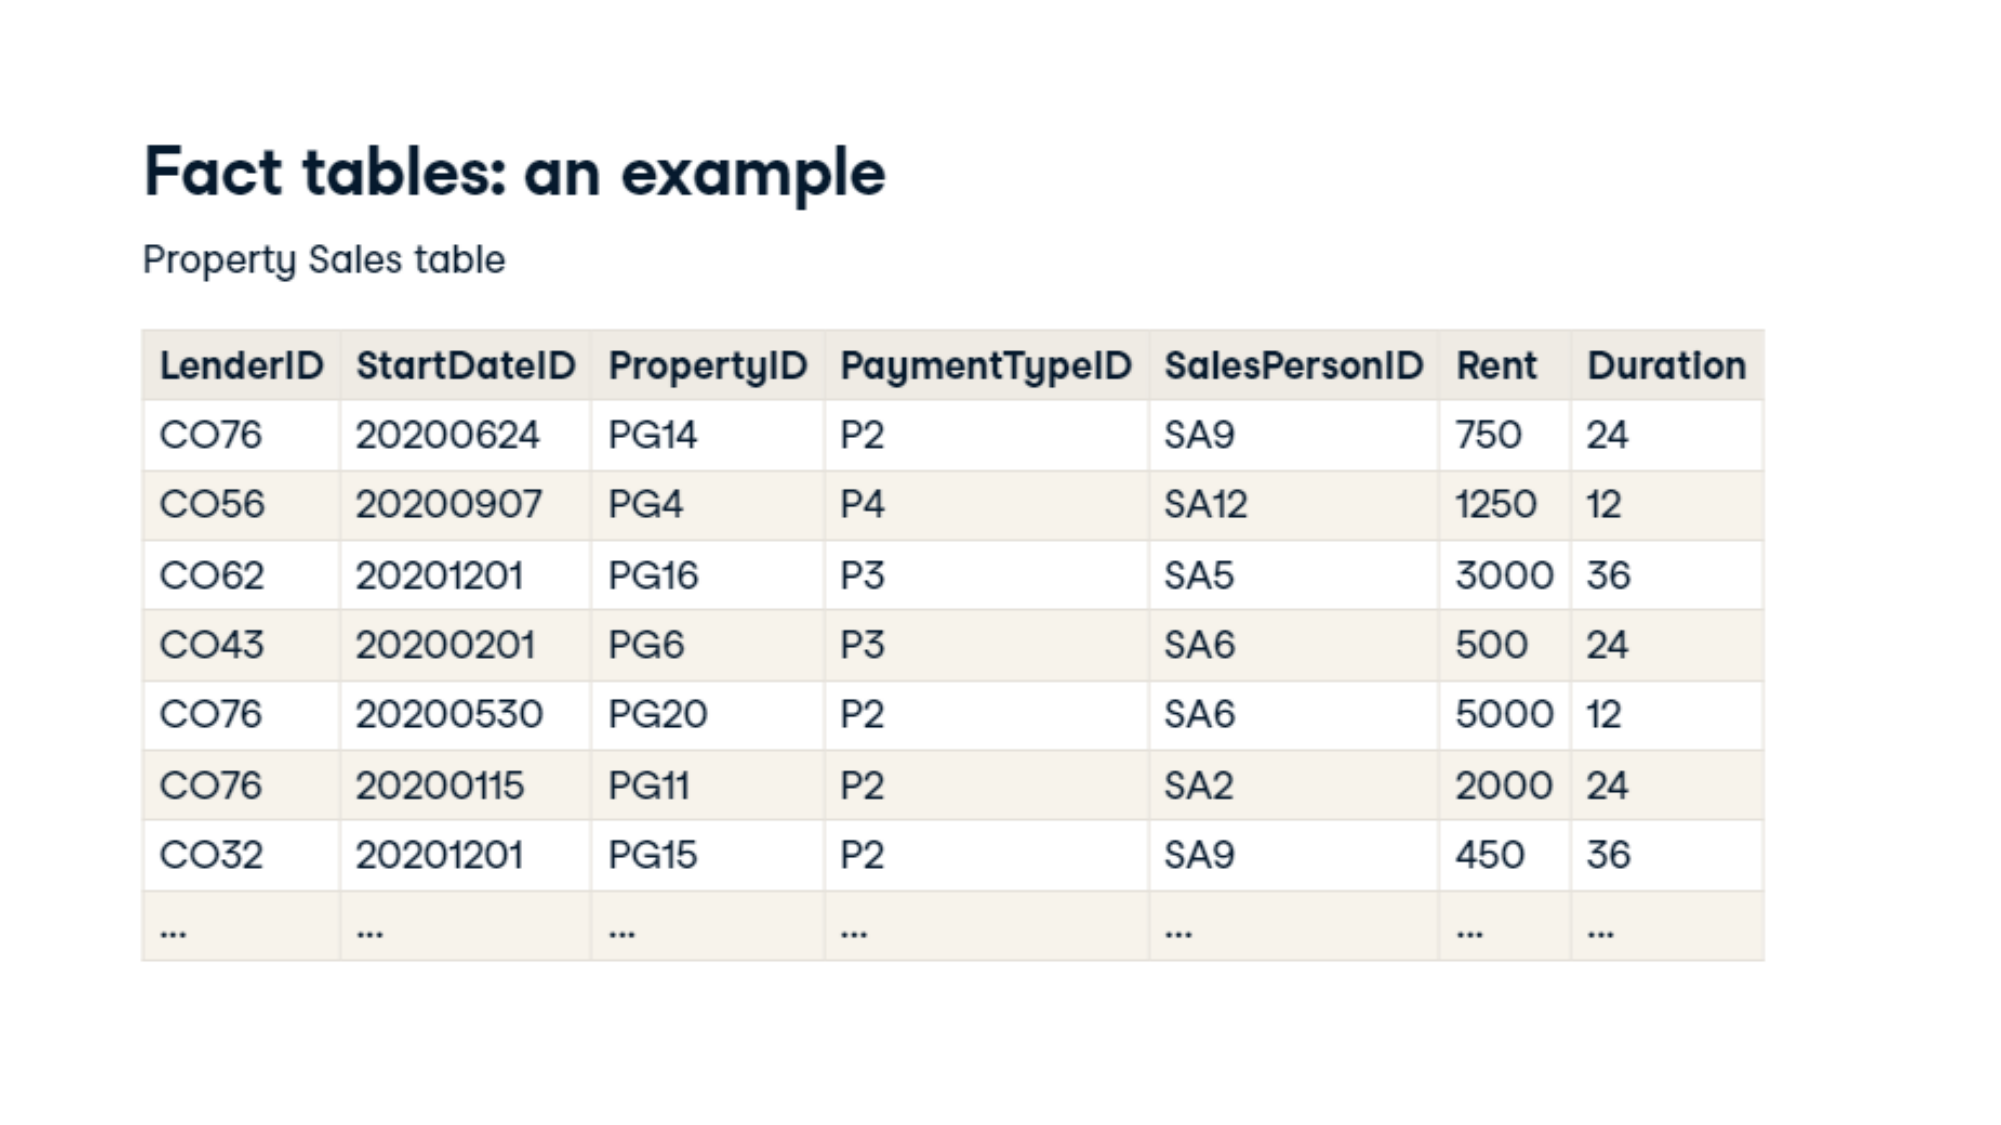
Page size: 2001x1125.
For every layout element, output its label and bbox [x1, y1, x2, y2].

picture [111, 111, 1889, 1014]
